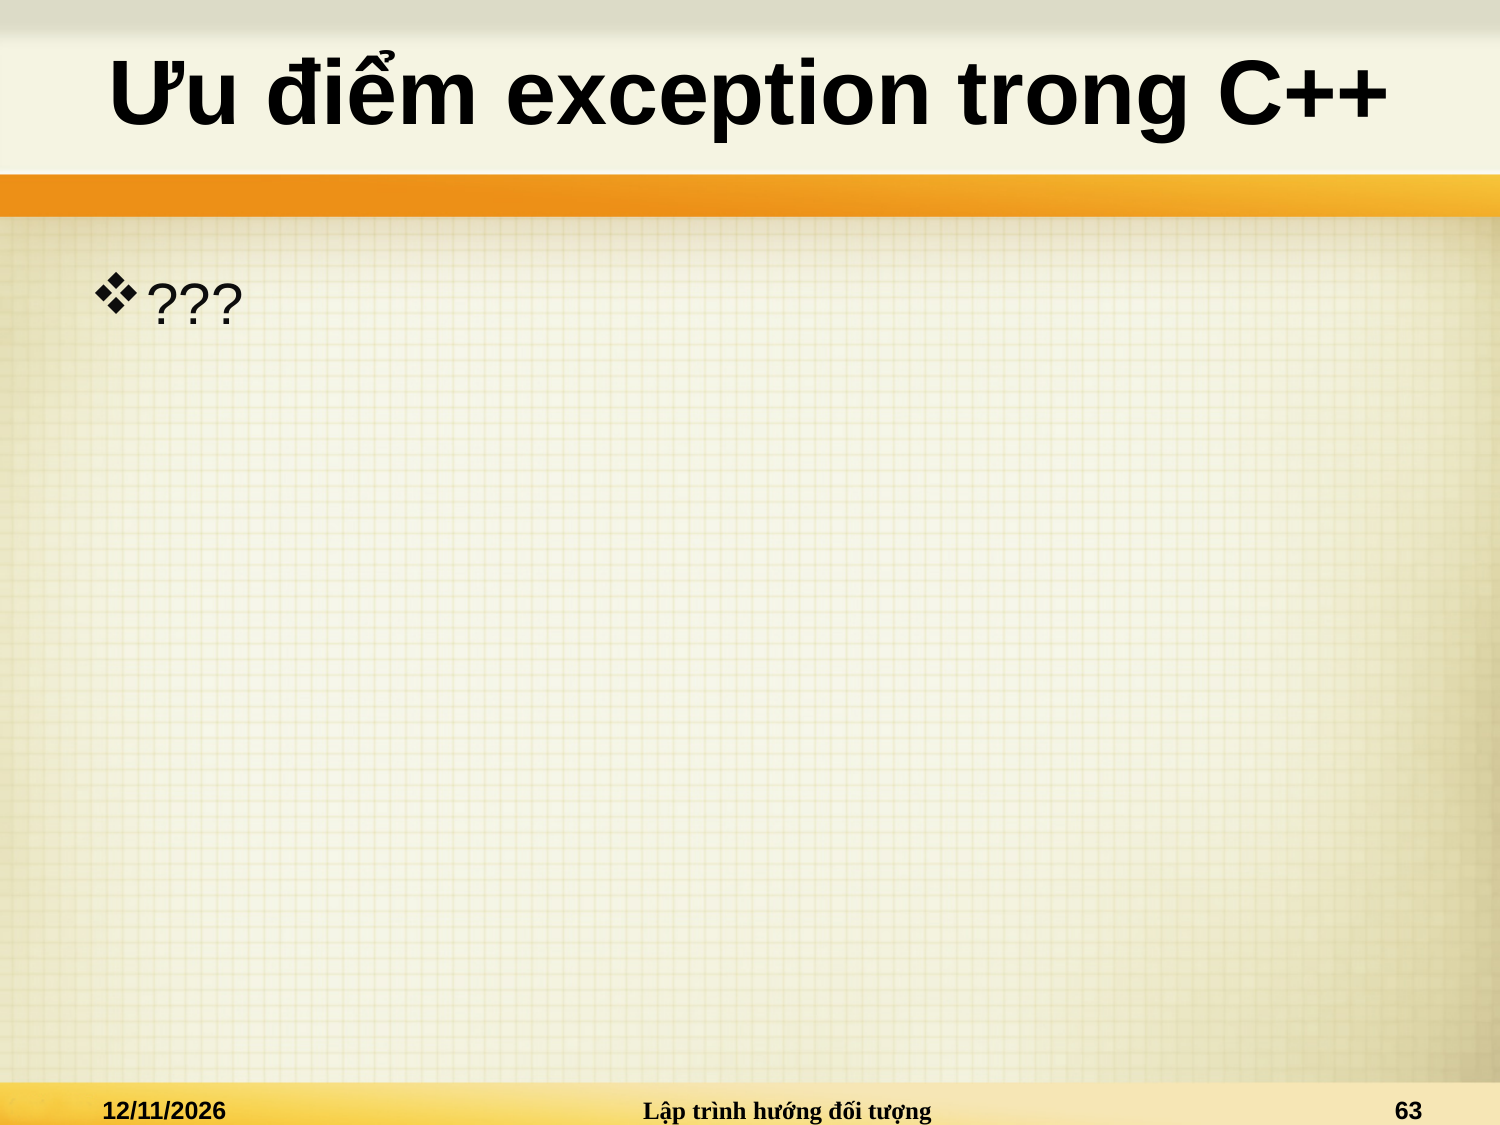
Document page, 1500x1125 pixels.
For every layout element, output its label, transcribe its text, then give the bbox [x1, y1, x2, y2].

list ??? [75, 237, 1450, 1050]
title Ưu điểm exception trong C++ [0, 0, 1500, 175]
footer Lập trình hướng đối tượng [549, 1087, 1025, 1125]
slide_number 63 [1087, 1087, 1438, 1125]
picture [0, 175, 1500, 1125]
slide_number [87, 1087, 438, 1125]
